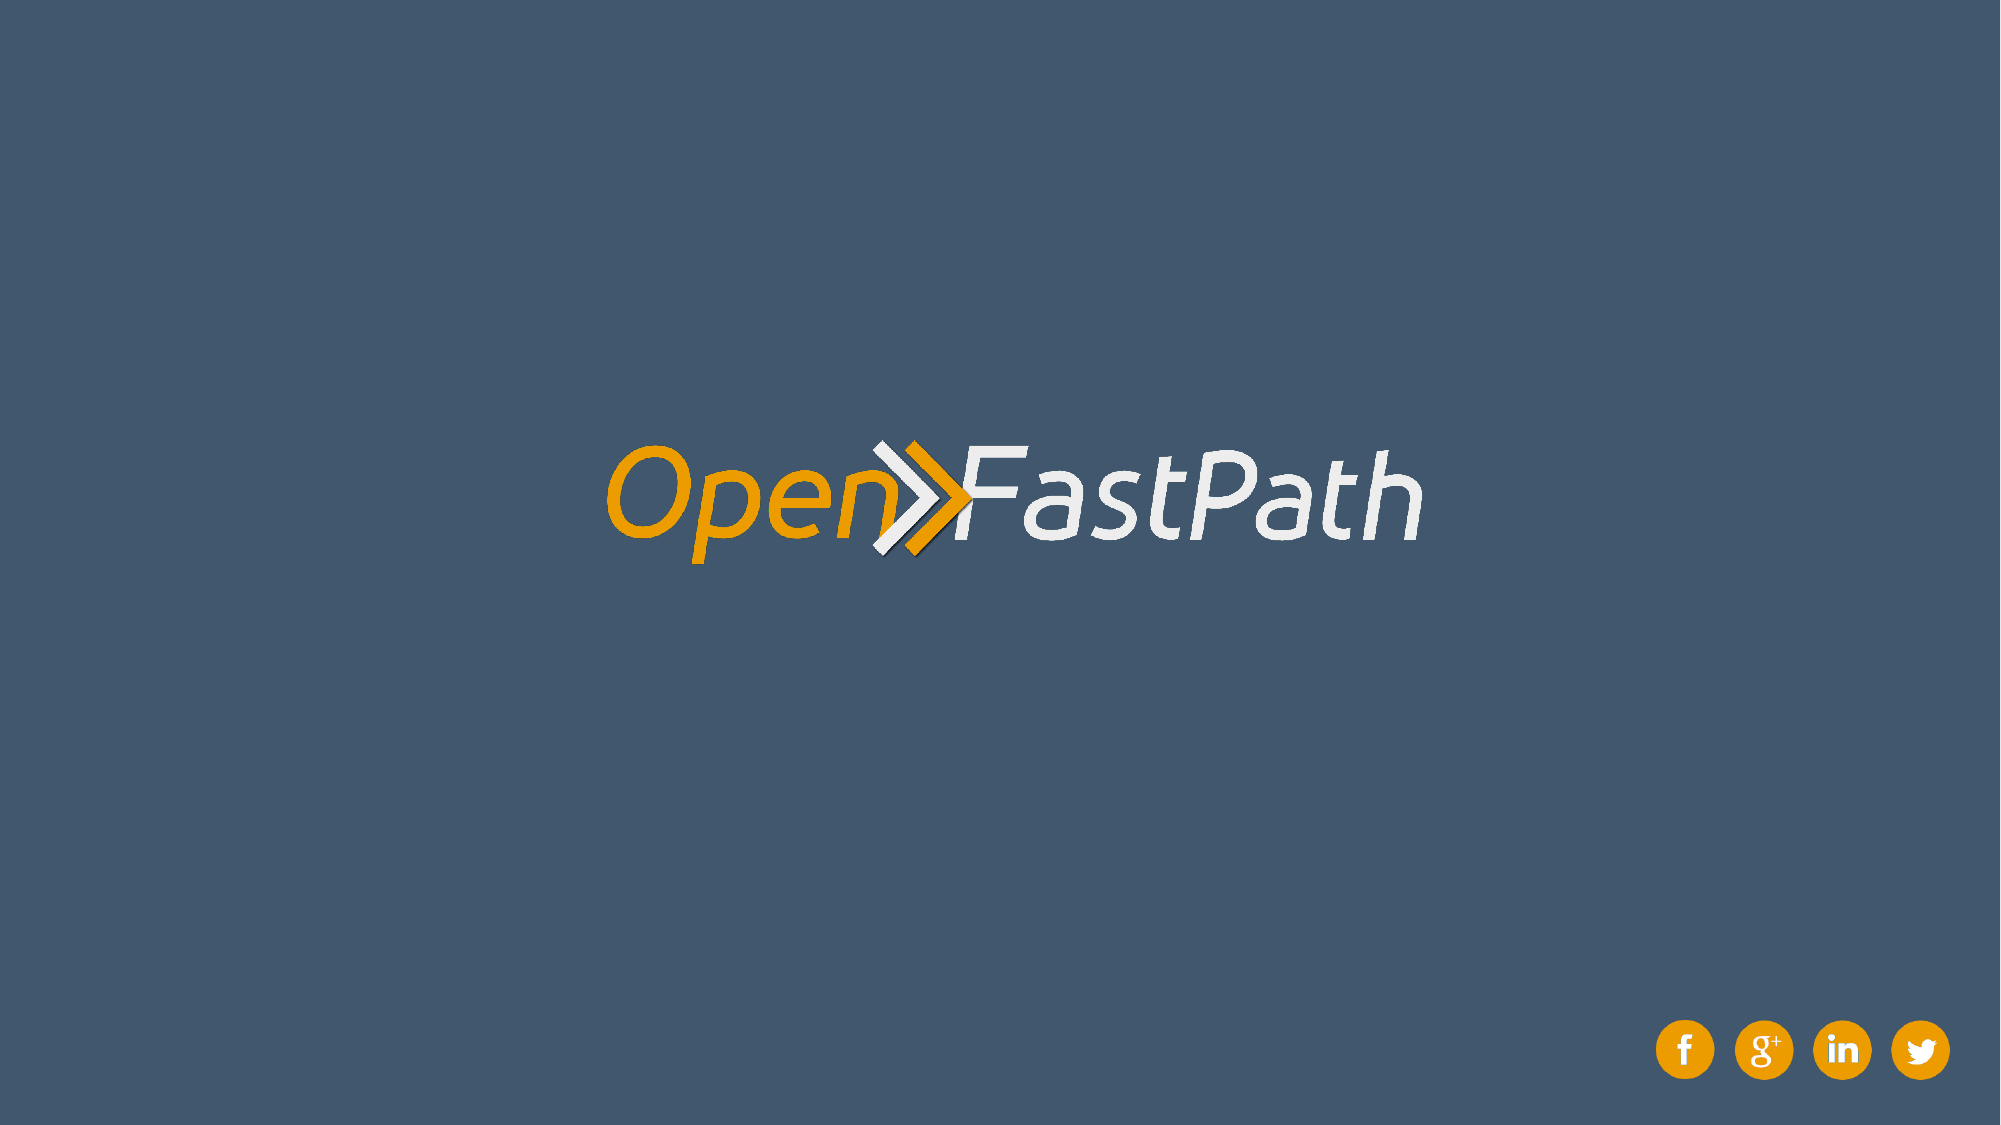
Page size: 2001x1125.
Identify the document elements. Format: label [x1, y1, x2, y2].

picture [530, 411, 1512, 575]
picture [1654, 1018, 1977, 1081]
